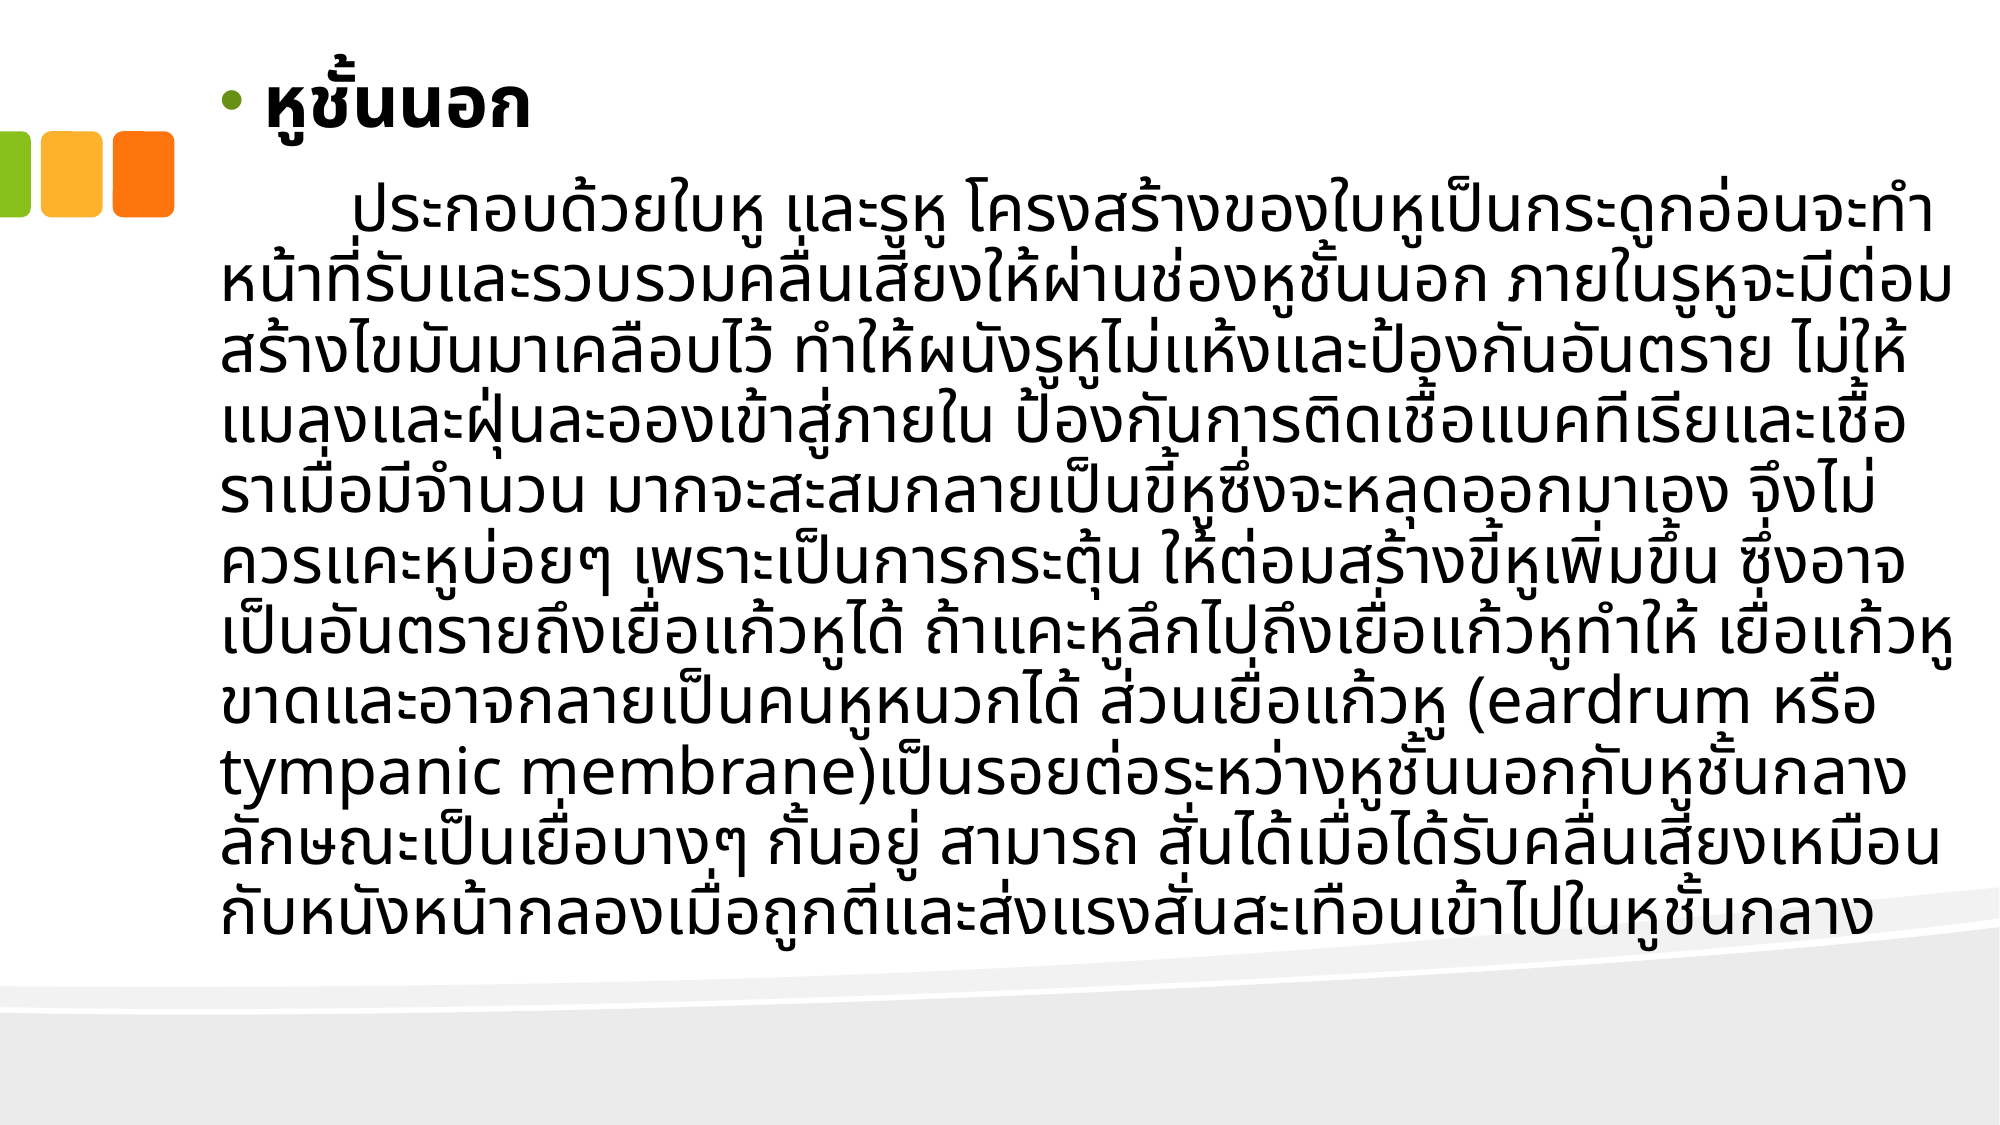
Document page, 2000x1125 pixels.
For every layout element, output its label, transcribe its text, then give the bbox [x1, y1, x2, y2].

list หูชั้นนอก ประกอบด้วยใบหู และรูหู โครงสร้างของใบหูเป็นกระดูกอ่อนจะทำหน้าที่รับและรวบรวมคลื่นเสียงให้ผ่านช่องหูชั้นนอก ภายในรูหูจะมีต่อมสร้างไขมันมาเคลือบไว้ ทำให้ผนังรูหูไม่แห้งและป้องกันอันตราย ไม่ให้แมลงและฝุ่นละอองเข้าสู่ภายใน ป้องกันการติดเชื้อแบคทีเรียและเชื้อราเมื่อมีจำนวน มากจะสะสมกลายเป็นขี้หูซึ่งจะหลุดออกมาเอง จึงไม่ควรแคะหูบ่อยๆ เพราะเป็นการกระตุ้น ให้ต่อมสร้างขี้หูเพิ่มขึ้น ซึ่งอาจเป็นอันตรายถึงเยื่อแก้วหูได้ ถ้าแคะหูลึกไปถึงเยื่อแก้วหูทำให้ เยื่อแก้วหูขาดและอาจกลายเป็นคนหูหนวกได้ ส่วนเยื่อแก้วหู (eardrum หรือ tympanic membrane)เป็นรอยต่อระหว่างหูชั้นนอกกับหูชั้นกลางลักษณะเป็นเยื่อบางๆ กั้นอยู่ สามารถ สั่นได้เมื่อได้รับคลื่นเสียงเหมือนกับหนังหน้ากลองเมื่อถูกตีและส่งแรงสั่นสะเทือนเข้าไปในหูชั้นกลาง [199, 54, 1981, 1013]
